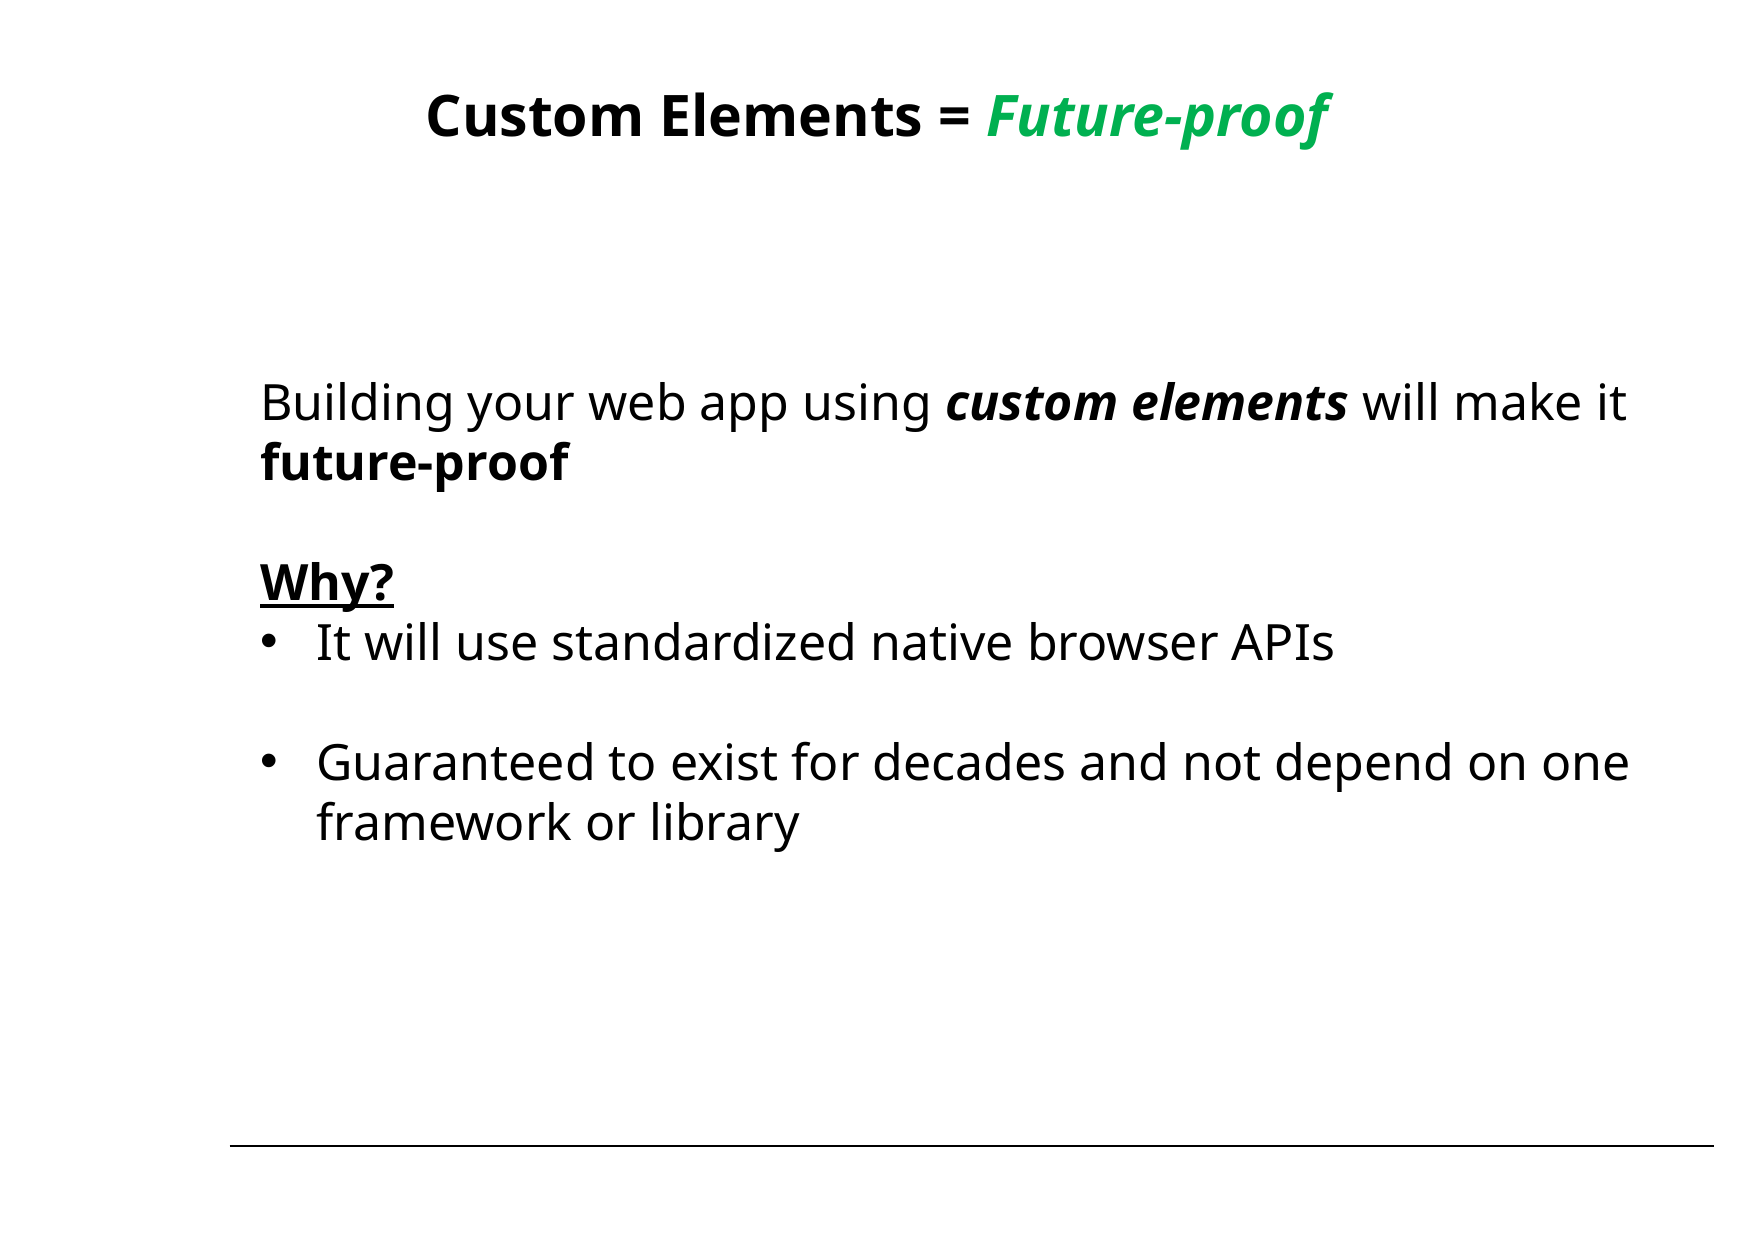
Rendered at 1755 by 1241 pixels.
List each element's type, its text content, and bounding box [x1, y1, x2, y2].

list Building your web app using custom elements will make it future-proof Why? It will use standardized native browser APIs Guaranteed to exist for decades and not depend on one framework or library [260, 370, 1720, 855]
title Custom Elements = Future-proof [75, 79, 1679, 149]
